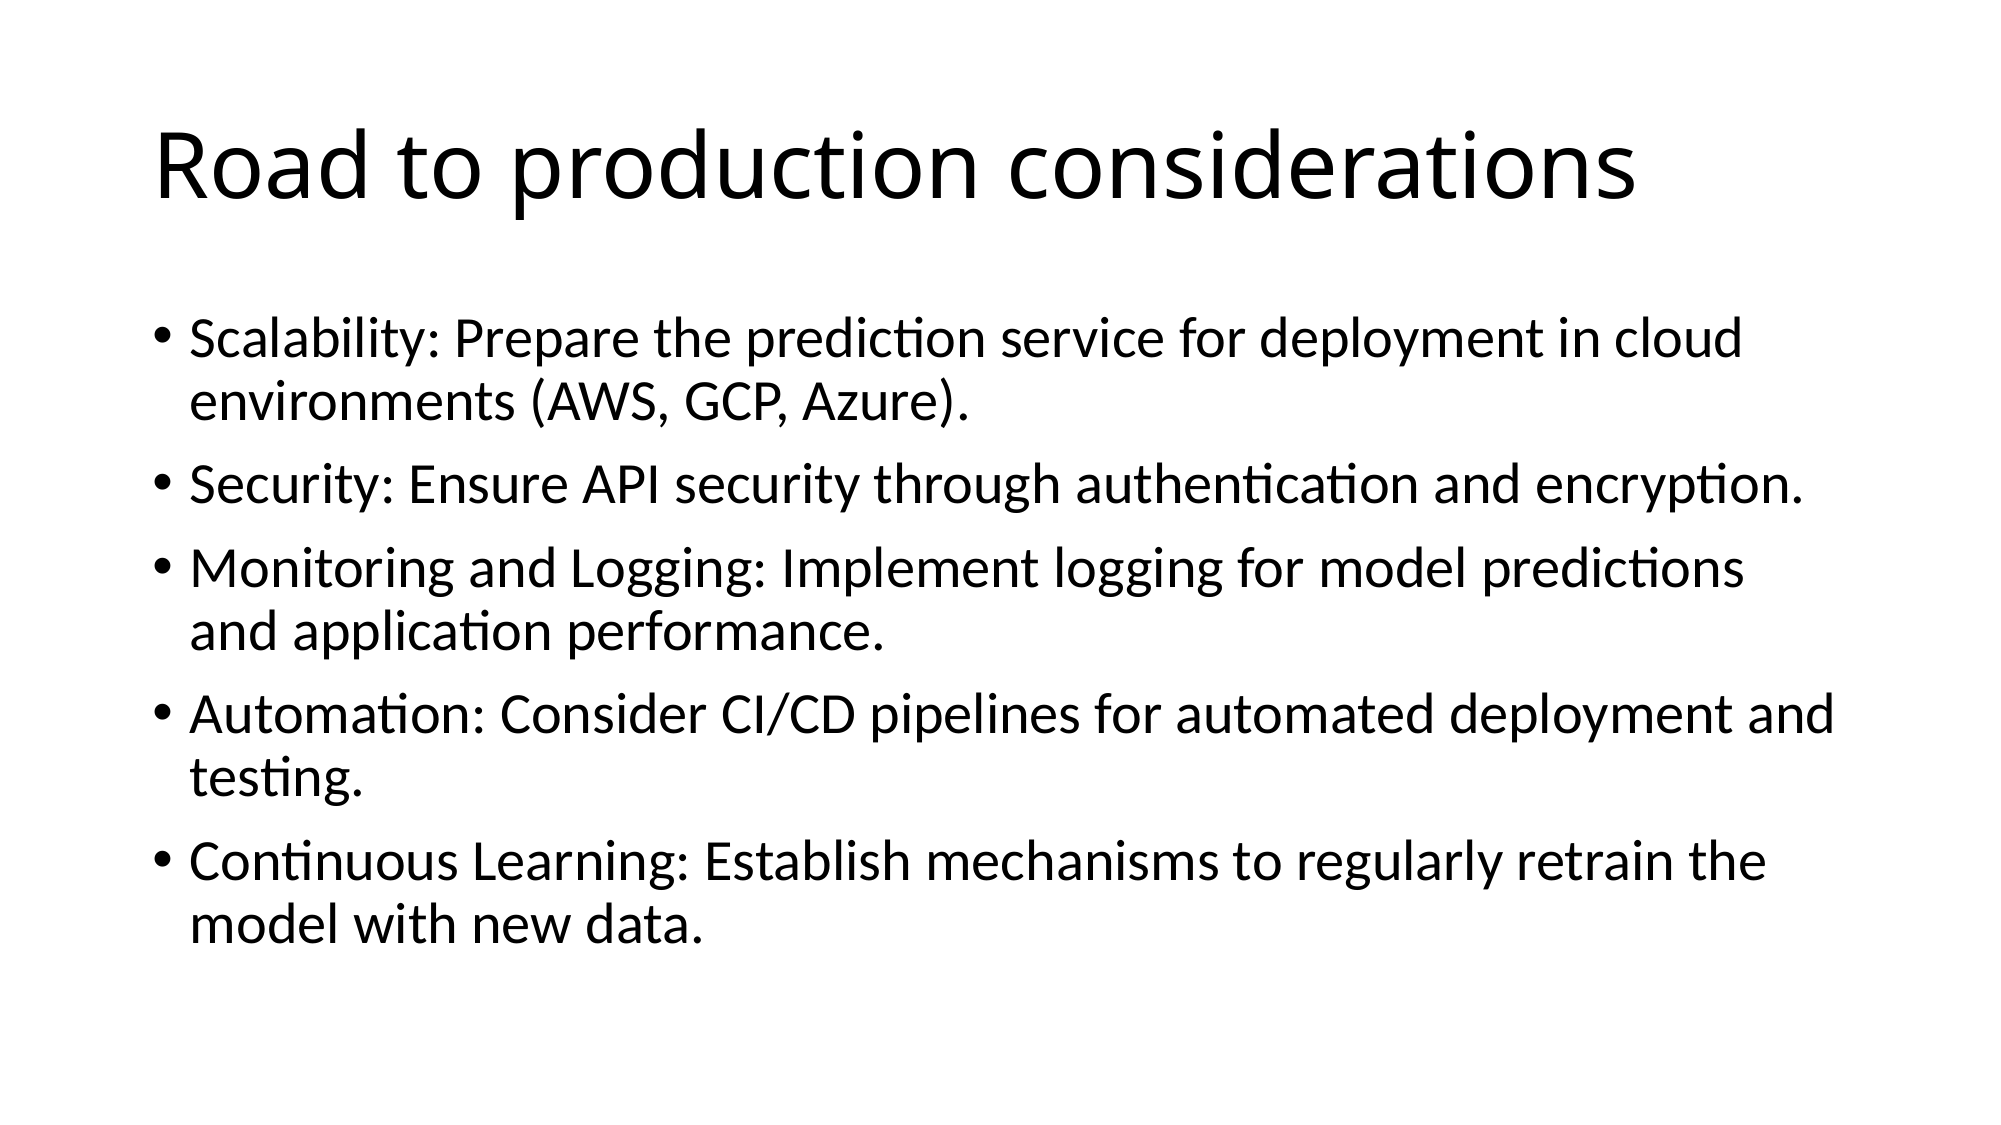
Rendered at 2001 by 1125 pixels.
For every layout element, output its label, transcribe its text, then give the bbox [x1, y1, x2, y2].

title Road to production considerations [137, 59, 1863, 278]
list Scalability: Prepare the prediction service for deployment in cloud environments (AWS, GCP, Azure). Security: Ensure API security through authentication and encryption. Monitoring and Logging: Implement logging for model predictions and application performance. Automation: Consider CI/CD pipelines for automated deployment and testing. Continuous Learning: Establish mechanisms to regularly retrain the model with new data. [137, 299, 1863, 1014]
